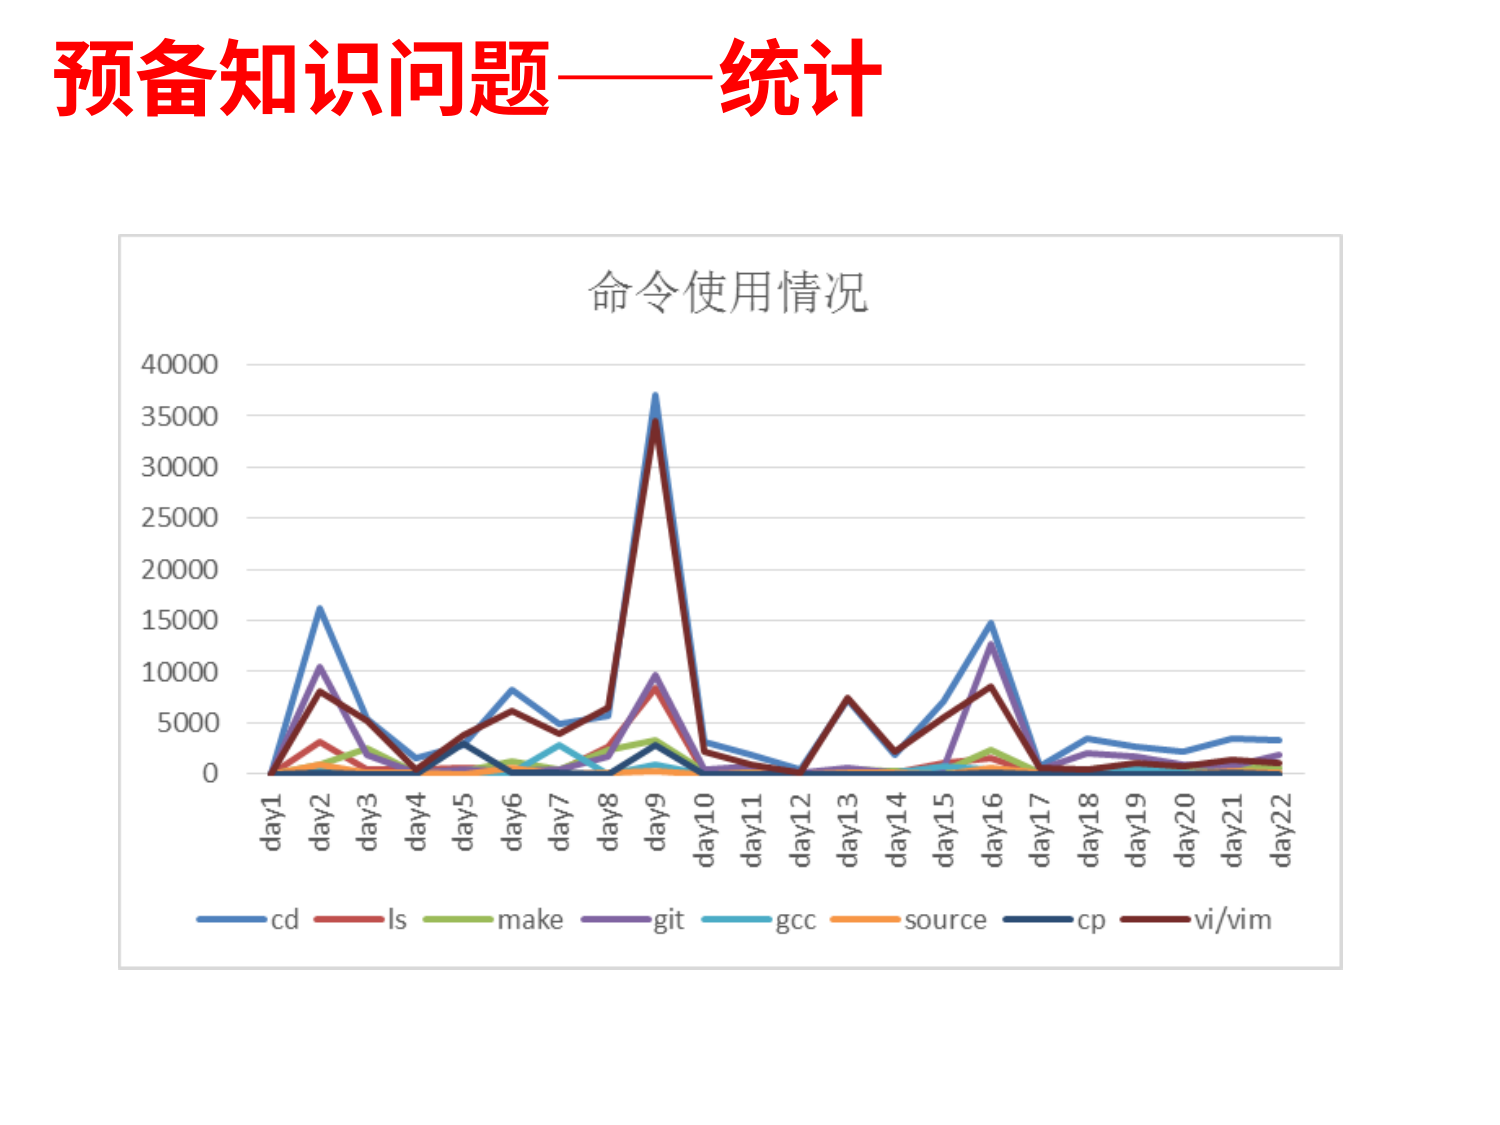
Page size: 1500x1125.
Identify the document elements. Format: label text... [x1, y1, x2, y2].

picture [118, 234, 1343, 971]
title 预备知识问题——统计 [37, 31, 1415, 120]
